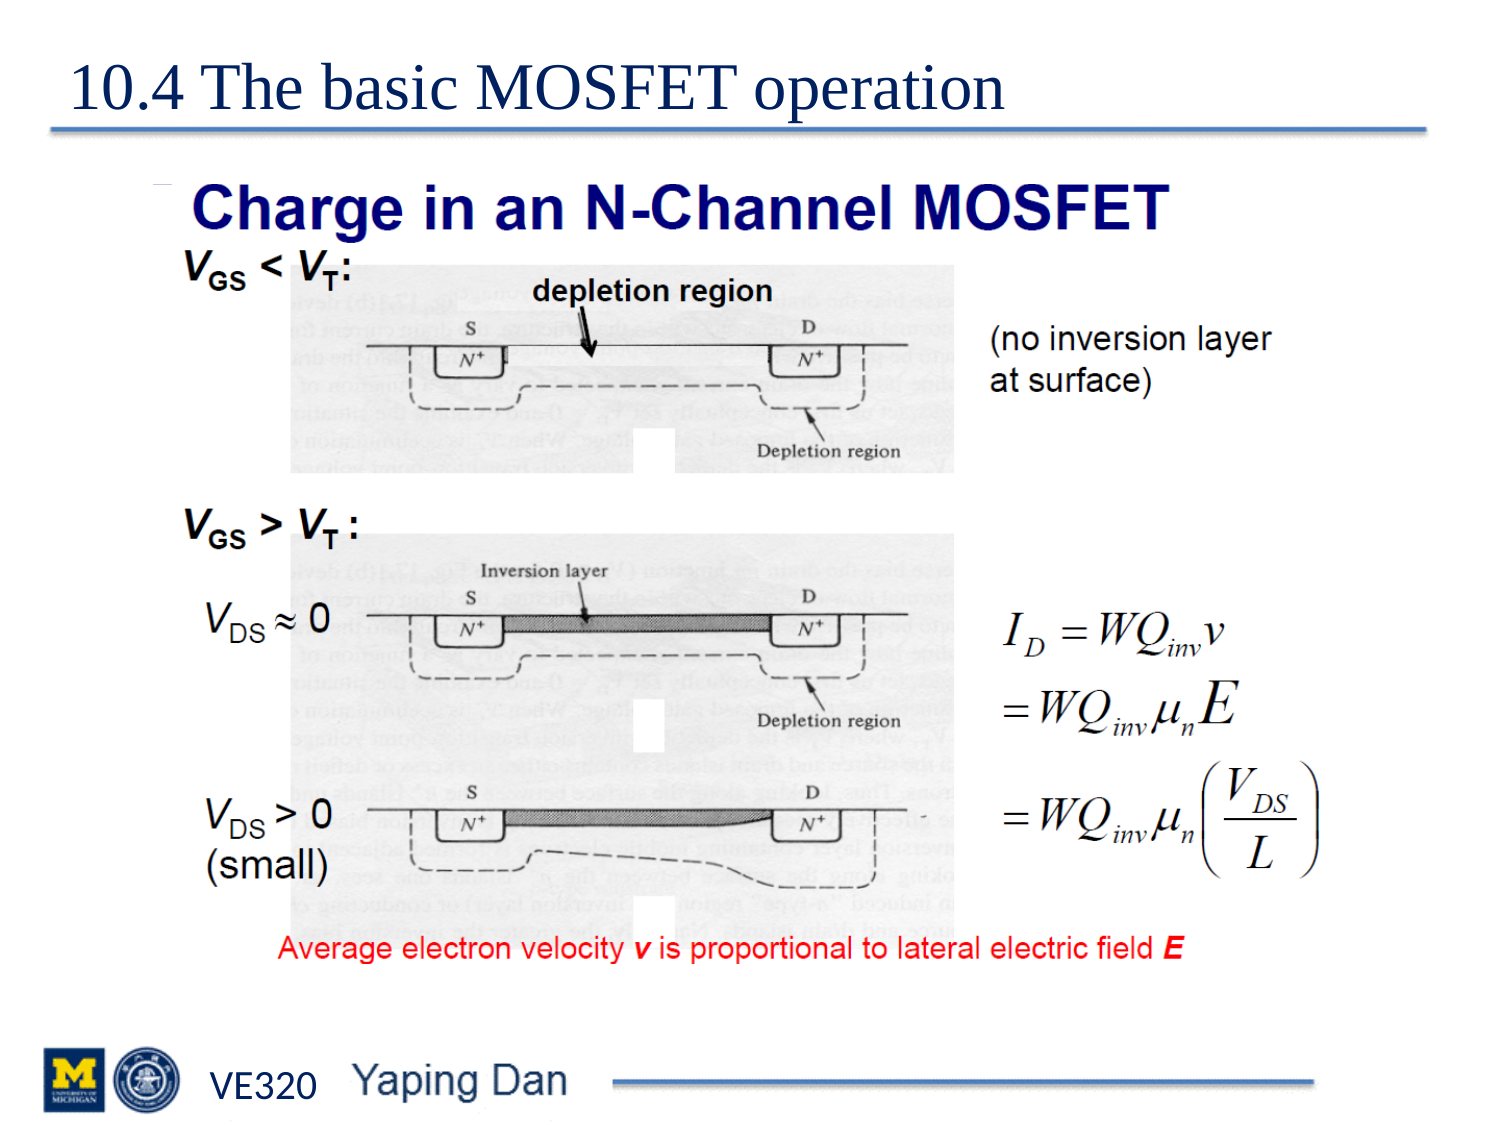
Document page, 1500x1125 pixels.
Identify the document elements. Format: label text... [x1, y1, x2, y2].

picture [0, 0, 1500, 1125]
text_box 10.4 The basic MOSFET operation [53, 19, 1404, 147]
